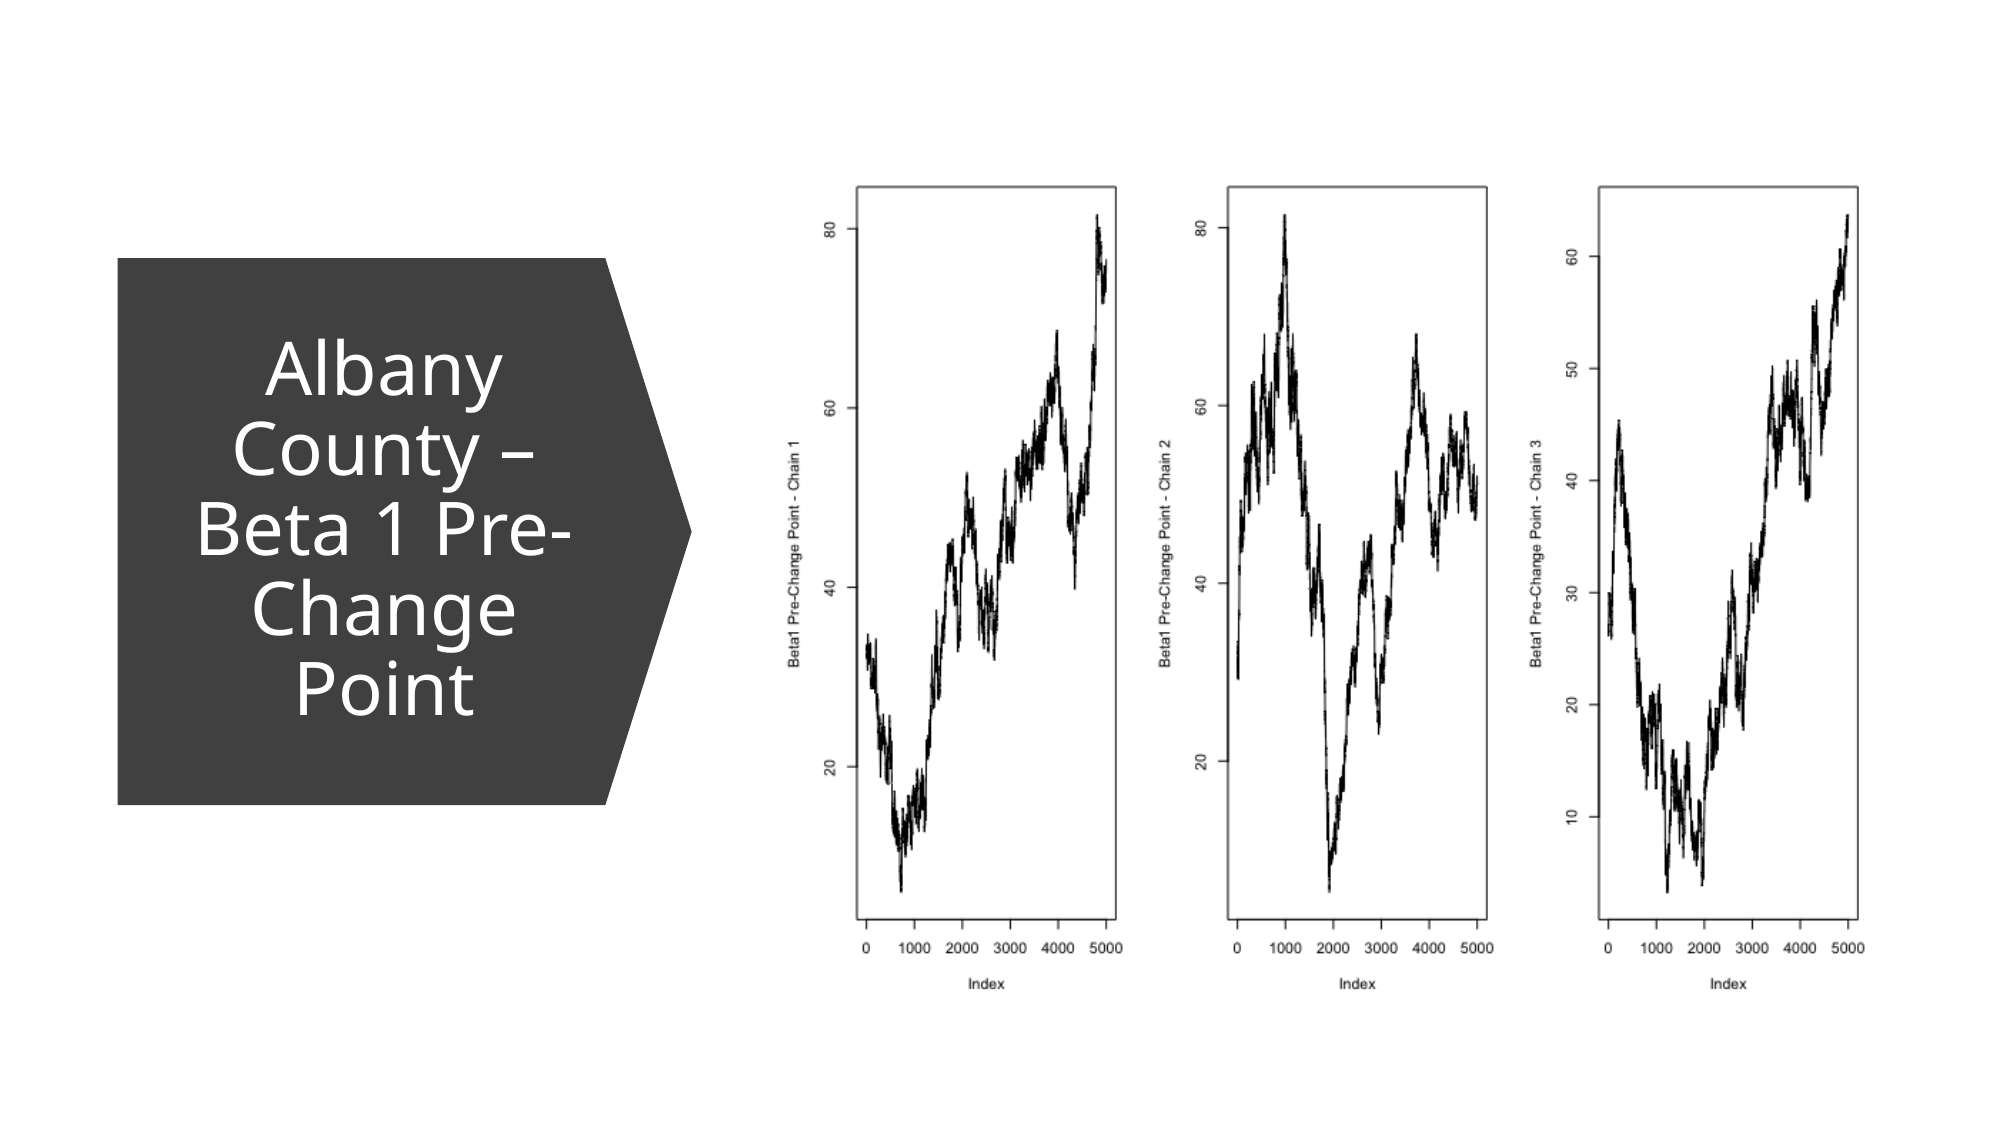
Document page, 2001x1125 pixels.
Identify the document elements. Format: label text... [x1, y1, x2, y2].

text_box [116, 257, 693, 807]
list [783, 113, 1896, 1012]
title Albany County – Beta 1 Pre-Change Point [168, 322, 601, 741]
